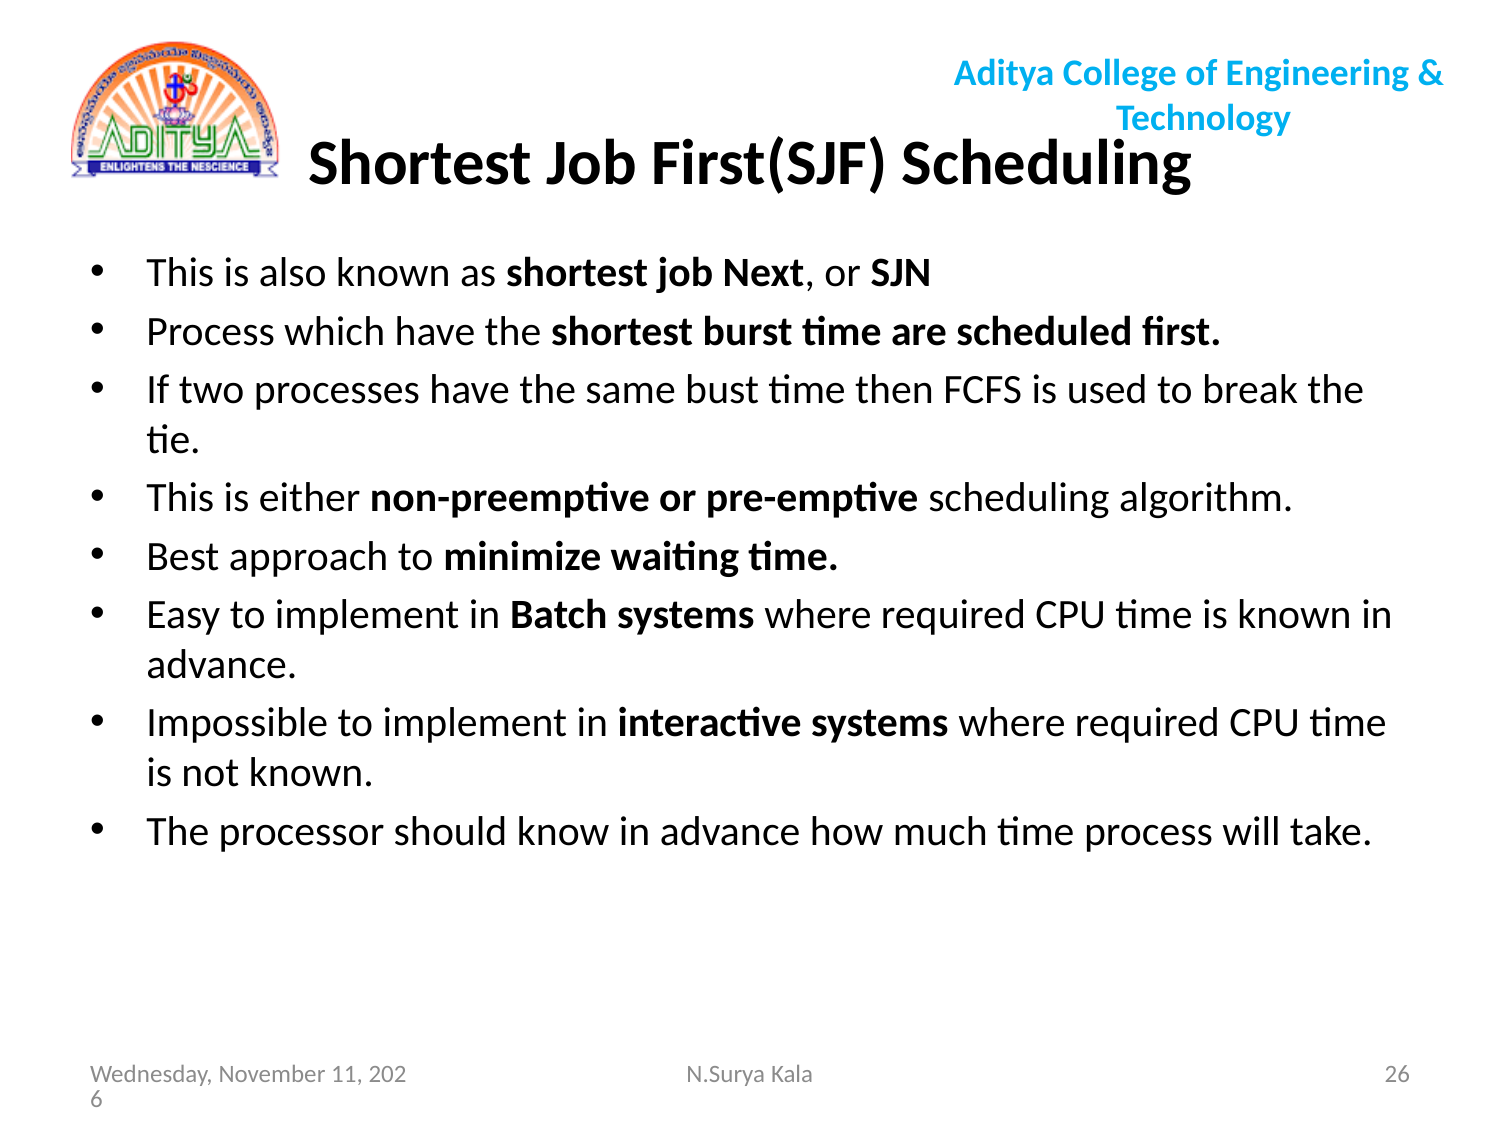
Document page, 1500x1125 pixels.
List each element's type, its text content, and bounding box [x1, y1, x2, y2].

picture [71, 37, 288, 185]
slide_number 26 [1074, 1042, 1425, 1103]
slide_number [75, 1042, 425, 1103]
title Shortest Job First(SJF) Scheduling [75, 112, 1425, 237]
footer N.Surya Kala [512, 1042, 988, 1103]
list This is also known as shortest job Next, or SJN Process which have the shortest burst time are scheduled first. If two processes have the same bust time then FCFS is used to break the tie. This is either non-preemptive or pre-emptive scheduling algorithm. Best approach to minimize waiting time. Easy to implement in Batch systems where required CPU time is known in advance. Impossible to implement in interactive systems where required CPU time is not known. The processor should know in advance how much time process will take. [75, 237, 1425, 988]
text_box Aditya College of Engineering & Technology [939, 40, 1460, 146]
